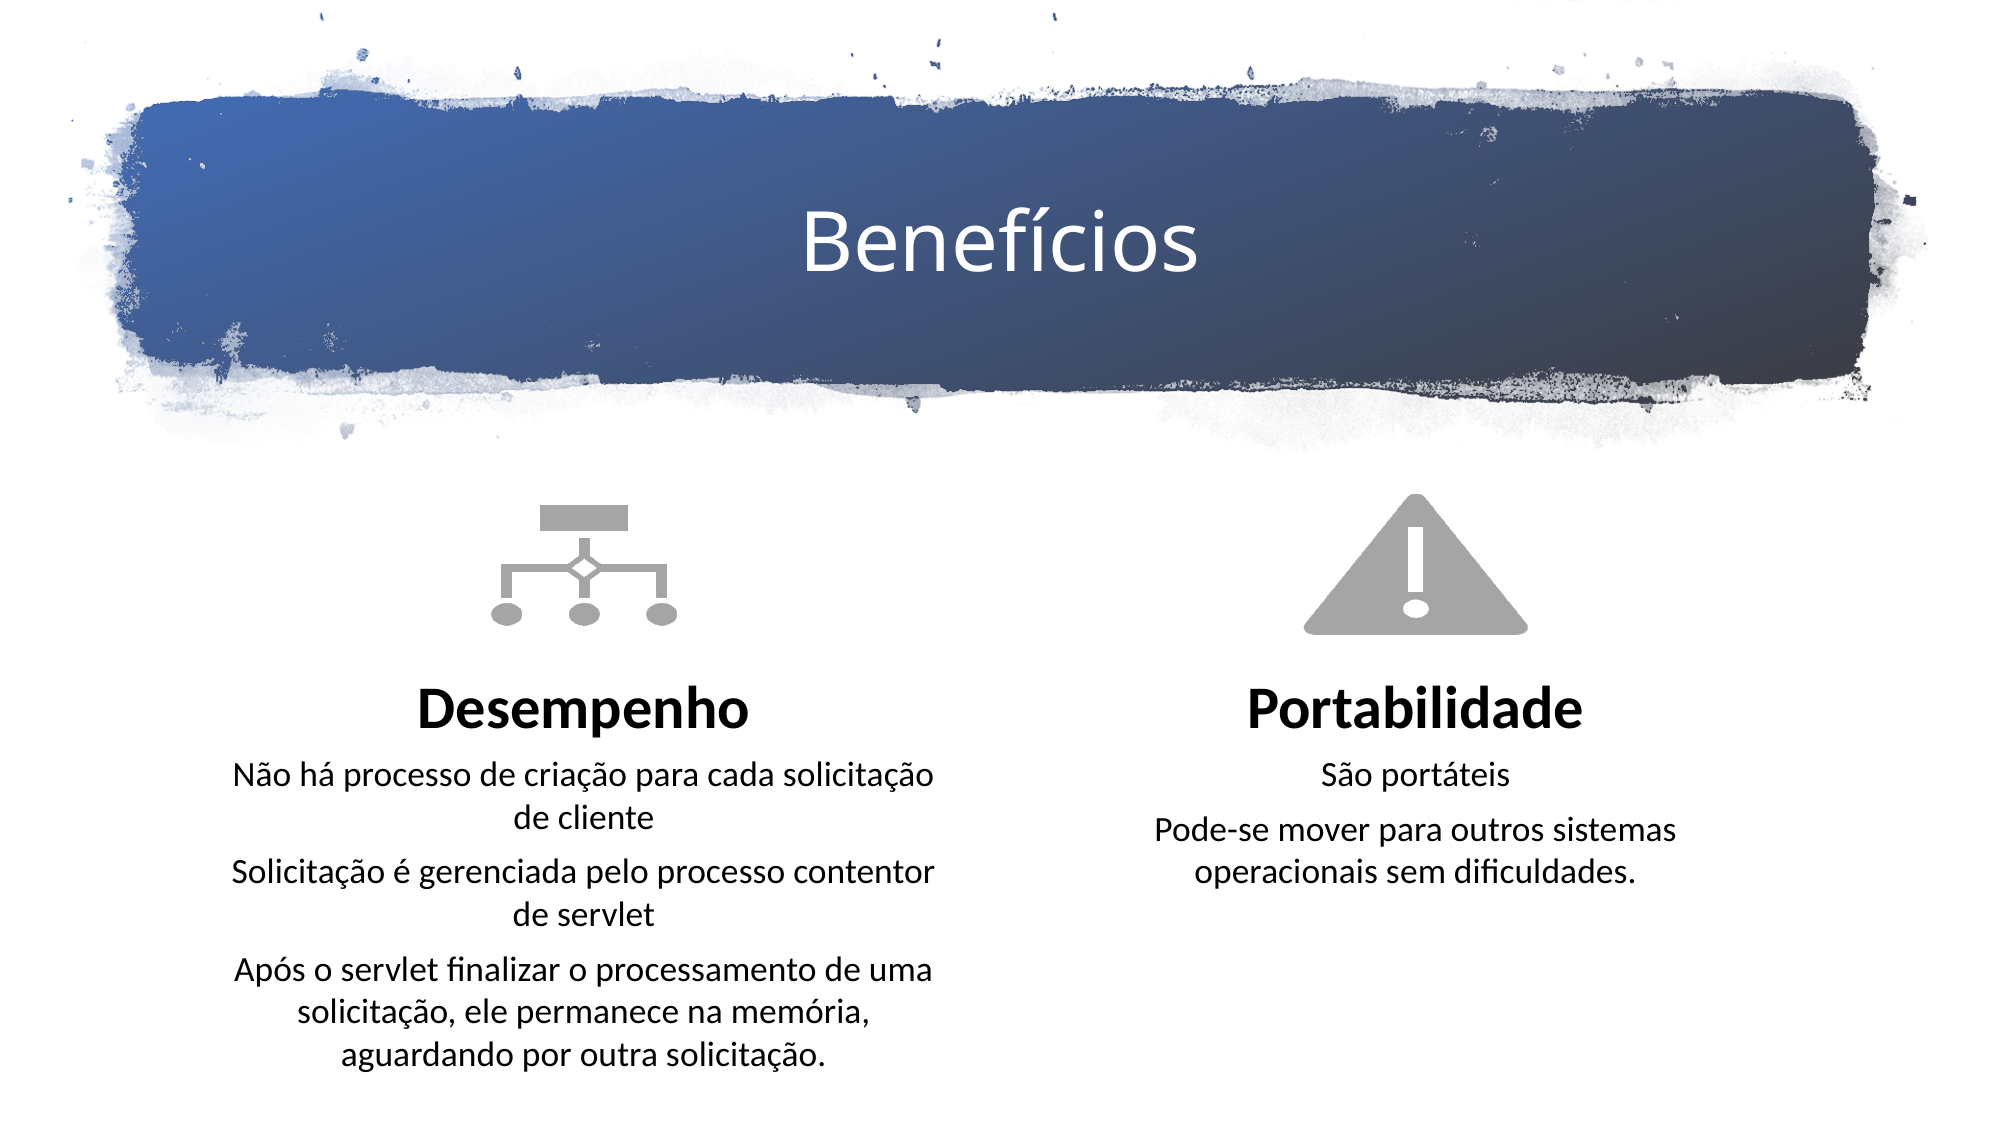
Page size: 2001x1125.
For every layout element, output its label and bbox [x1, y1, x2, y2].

list [169, 475, 1830, 990]
picture [0, 0, 2000, 1125]
